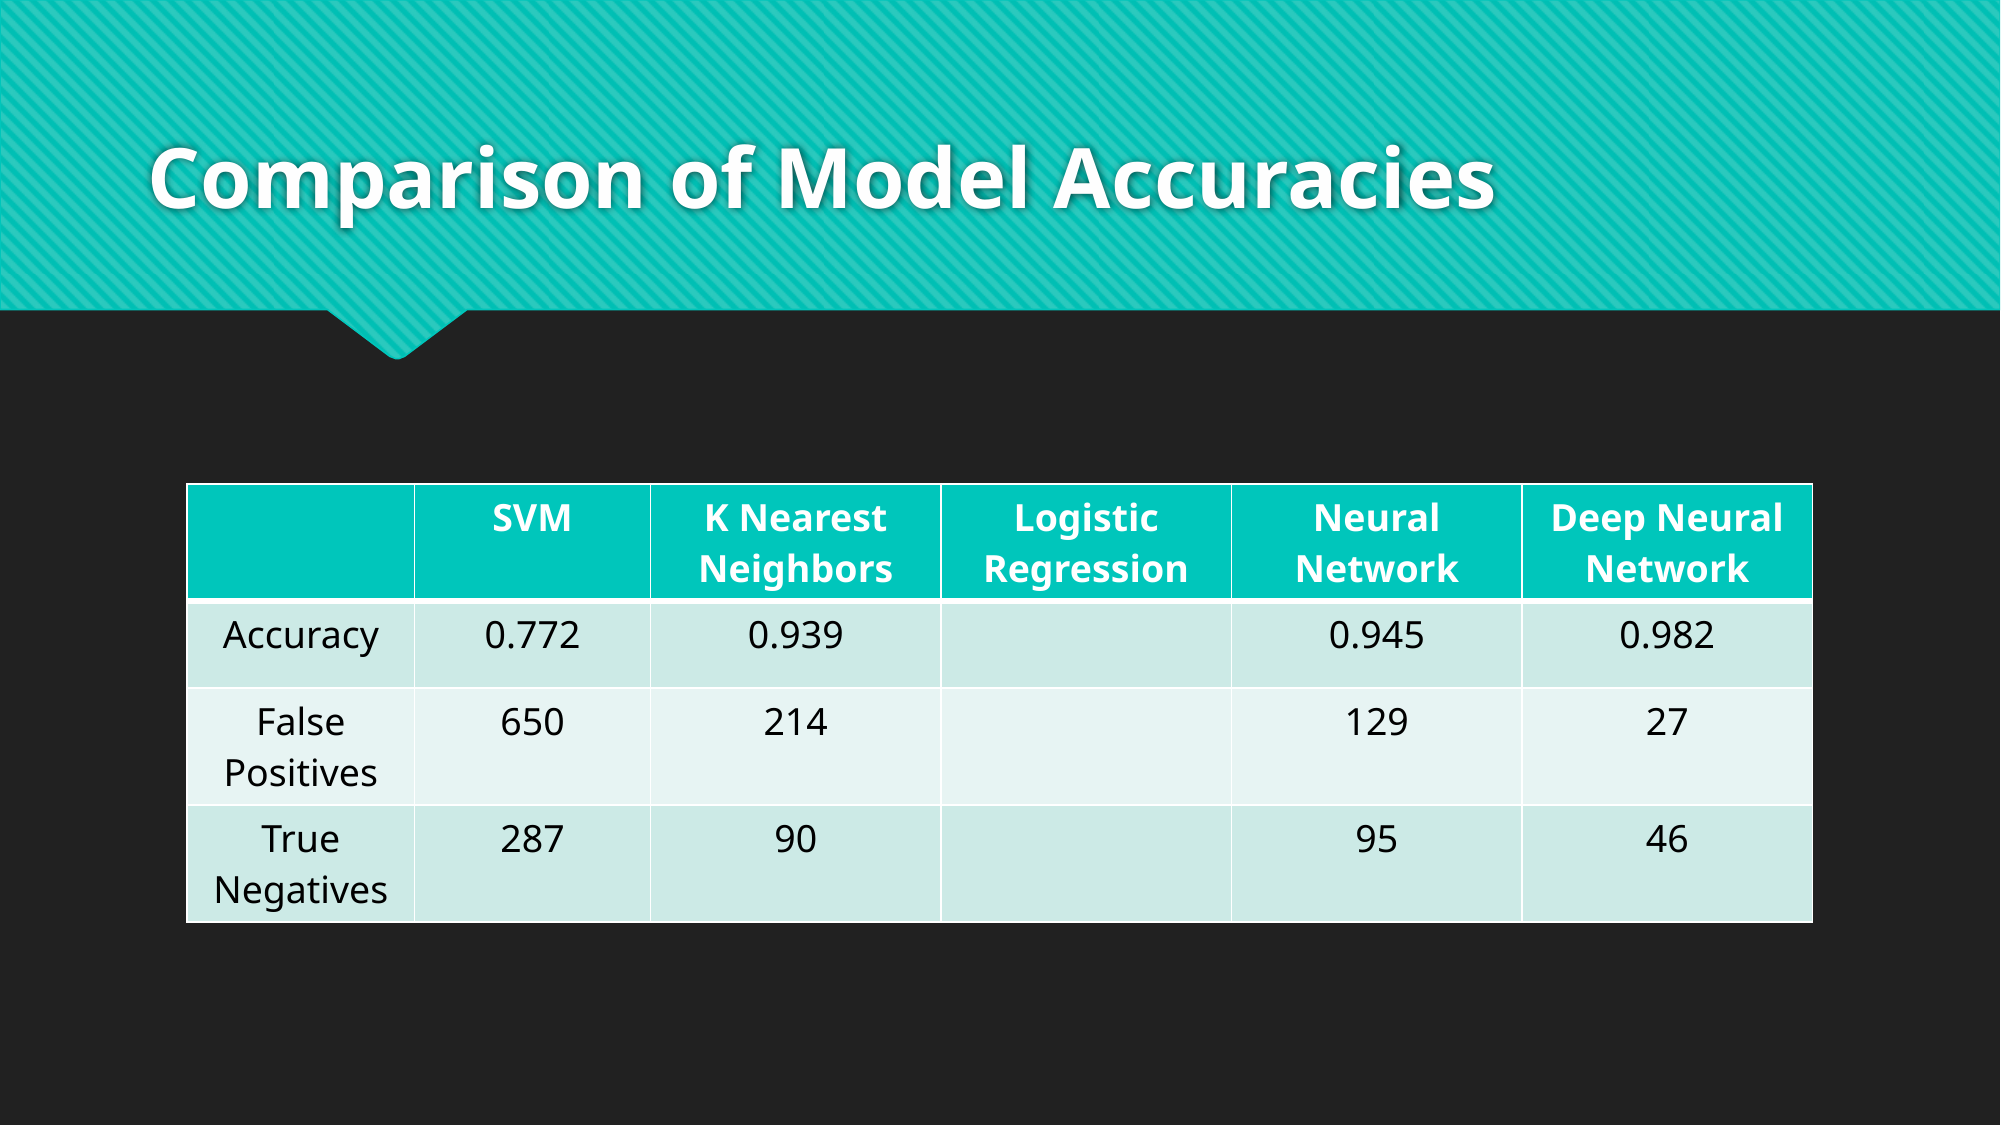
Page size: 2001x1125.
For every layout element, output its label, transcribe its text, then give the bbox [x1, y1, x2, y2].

table_cell [942, 604, 1231, 687]
table_cell 650 [415, 689, 650, 804]
table_cell 27 [1523, 689, 1812, 804]
table_cell Accuracy [188, 604, 414, 687]
table_header K Nearest Neighbors [651, 485, 940, 598]
table_header Deep Neural Network [1523, 485, 1812, 598]
table_header [188, 485, 414, 598]
table_cell 90 [651, 806, 940, 921]
table_cell 46 [1523, 806, 1812, 921]
table_cell 129 [1232, 689, 1521, 804]
table_header Logistic Regression [942, 485, 1231, 598]
table_cell 0.772 [415, 604, 650, 687]
title Comparison of Model Accuracies [132, 73, 1868, 233]
table_header Neural Network [1232, 485, 1521, 598]
table_cell 287 [415, 806, 650, 921]
table_cell [942, 806, 1231, 921]
table_cell 0.945 [1232, 604, 1521, 687]
table_header SVM [415, 485, 650, 598]
table_cell False Positives [188, 689, 414, 804]
table_cell 214 [651, 689, 940, 804]
table_cell True Negatives [188, 806, 414, 921]
table_cell 0.939 [651, 604, 940, 687]
table_cell [942, 689, 1231, 804]
table_cell 0.982 [1523, 604, 1812, 687]
table_cell 95 [1232, 806, 1521, 921]
